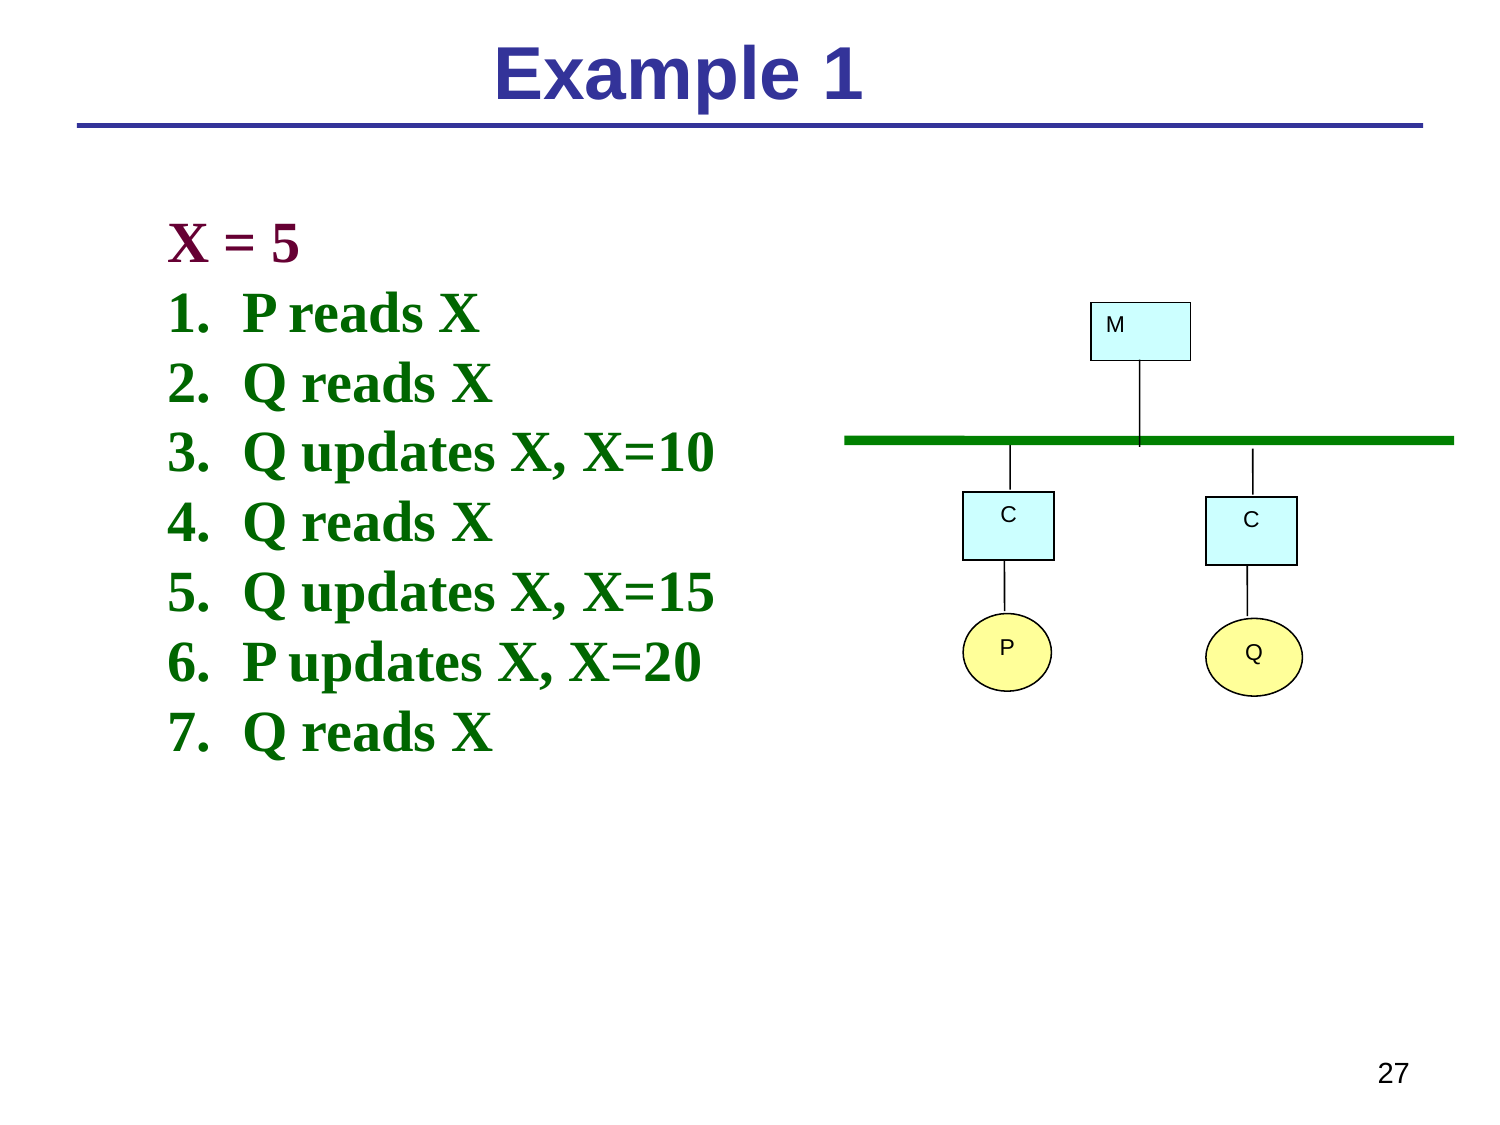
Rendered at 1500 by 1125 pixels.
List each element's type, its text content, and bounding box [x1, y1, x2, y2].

text_box X = 5 P reads X Q reads X Q updates X, X=10 Q reads X Q updates X, X=15 P updates X, X=20 Q reads X [152, 196, 781, 771]
title Example 1 [301, 19, 1057, 120]
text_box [844, 302, 1455, 697]
slide_number 27 [1074, 1046, 1426, 1103]
